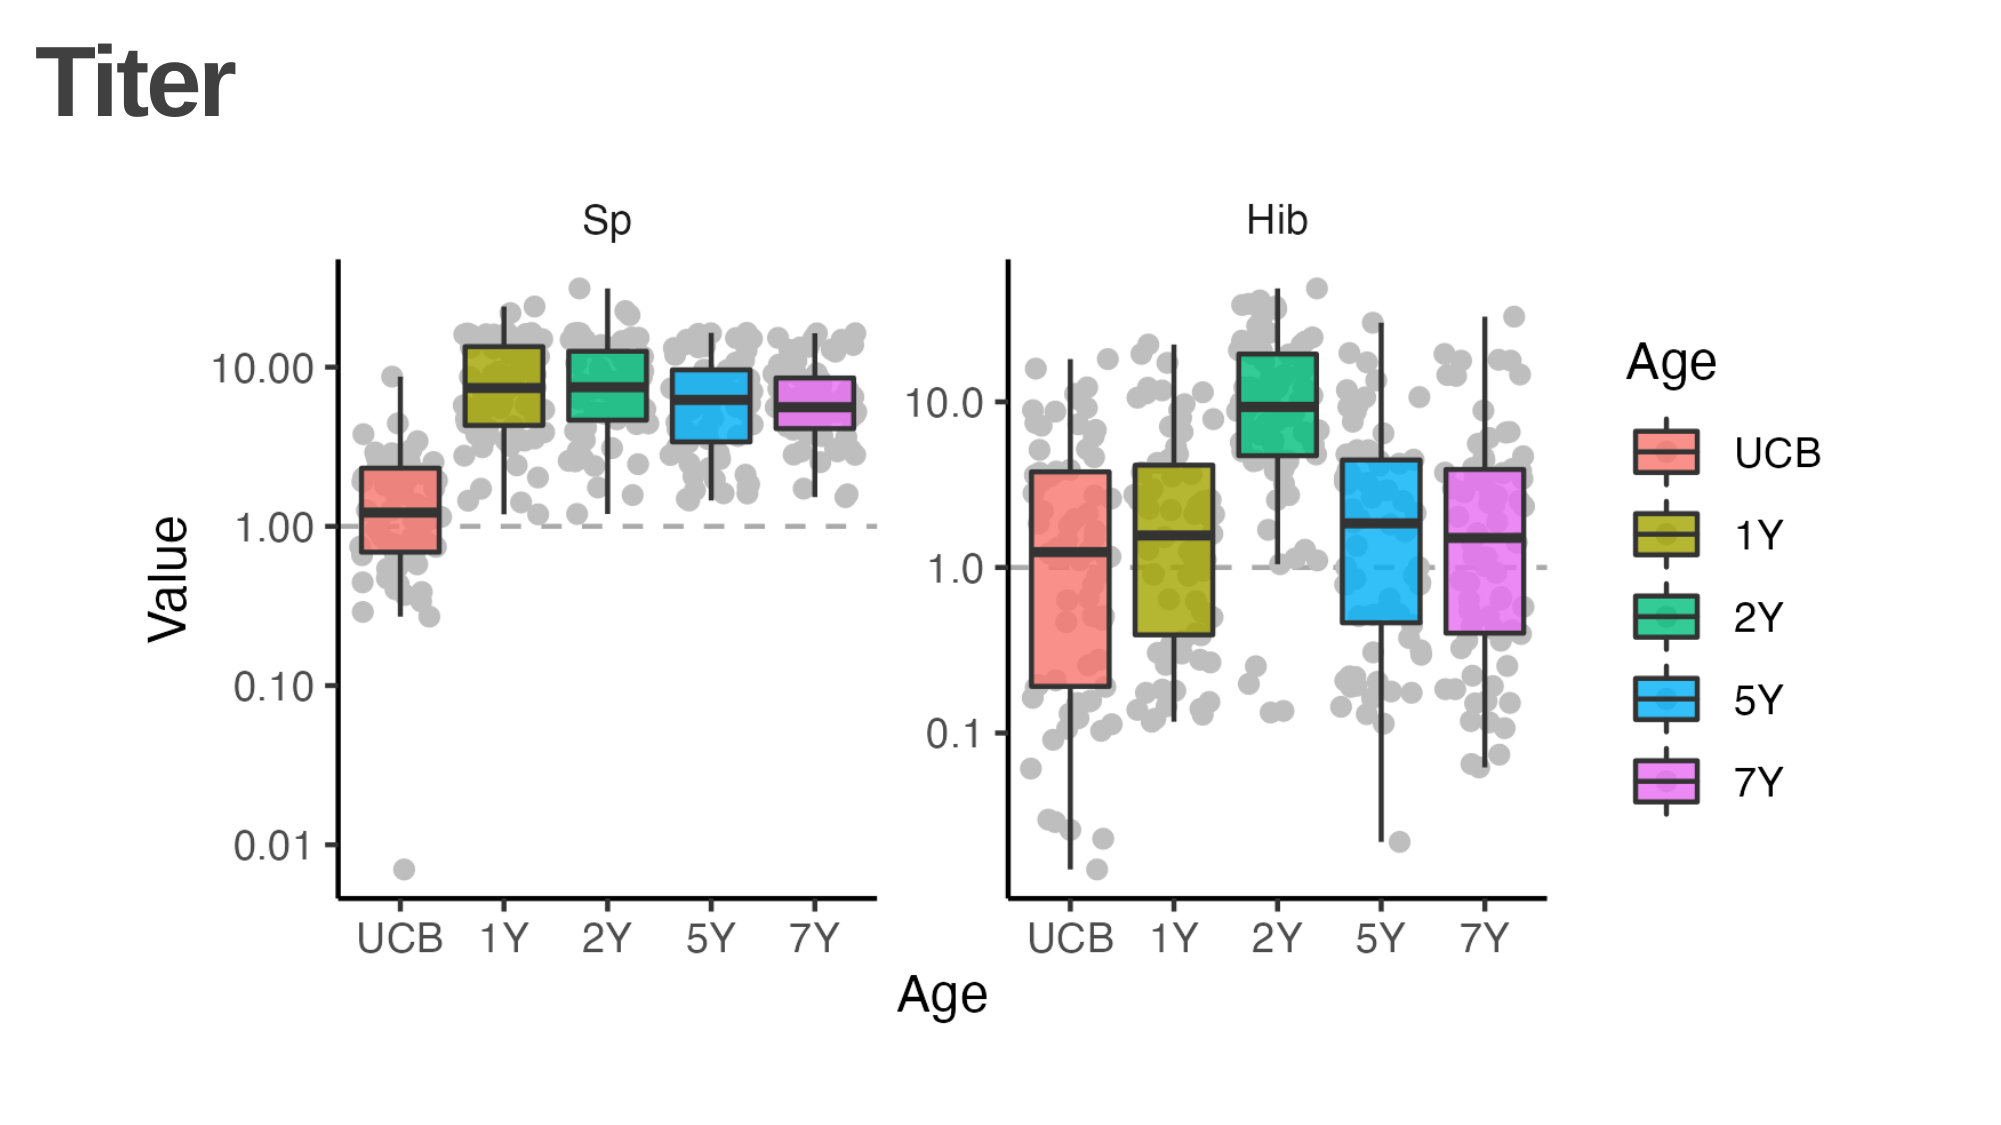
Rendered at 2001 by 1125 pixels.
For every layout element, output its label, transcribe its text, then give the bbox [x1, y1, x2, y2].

title Titer [20, 15, 1980, 153]
picture [141, 172, 1855, 1030]
